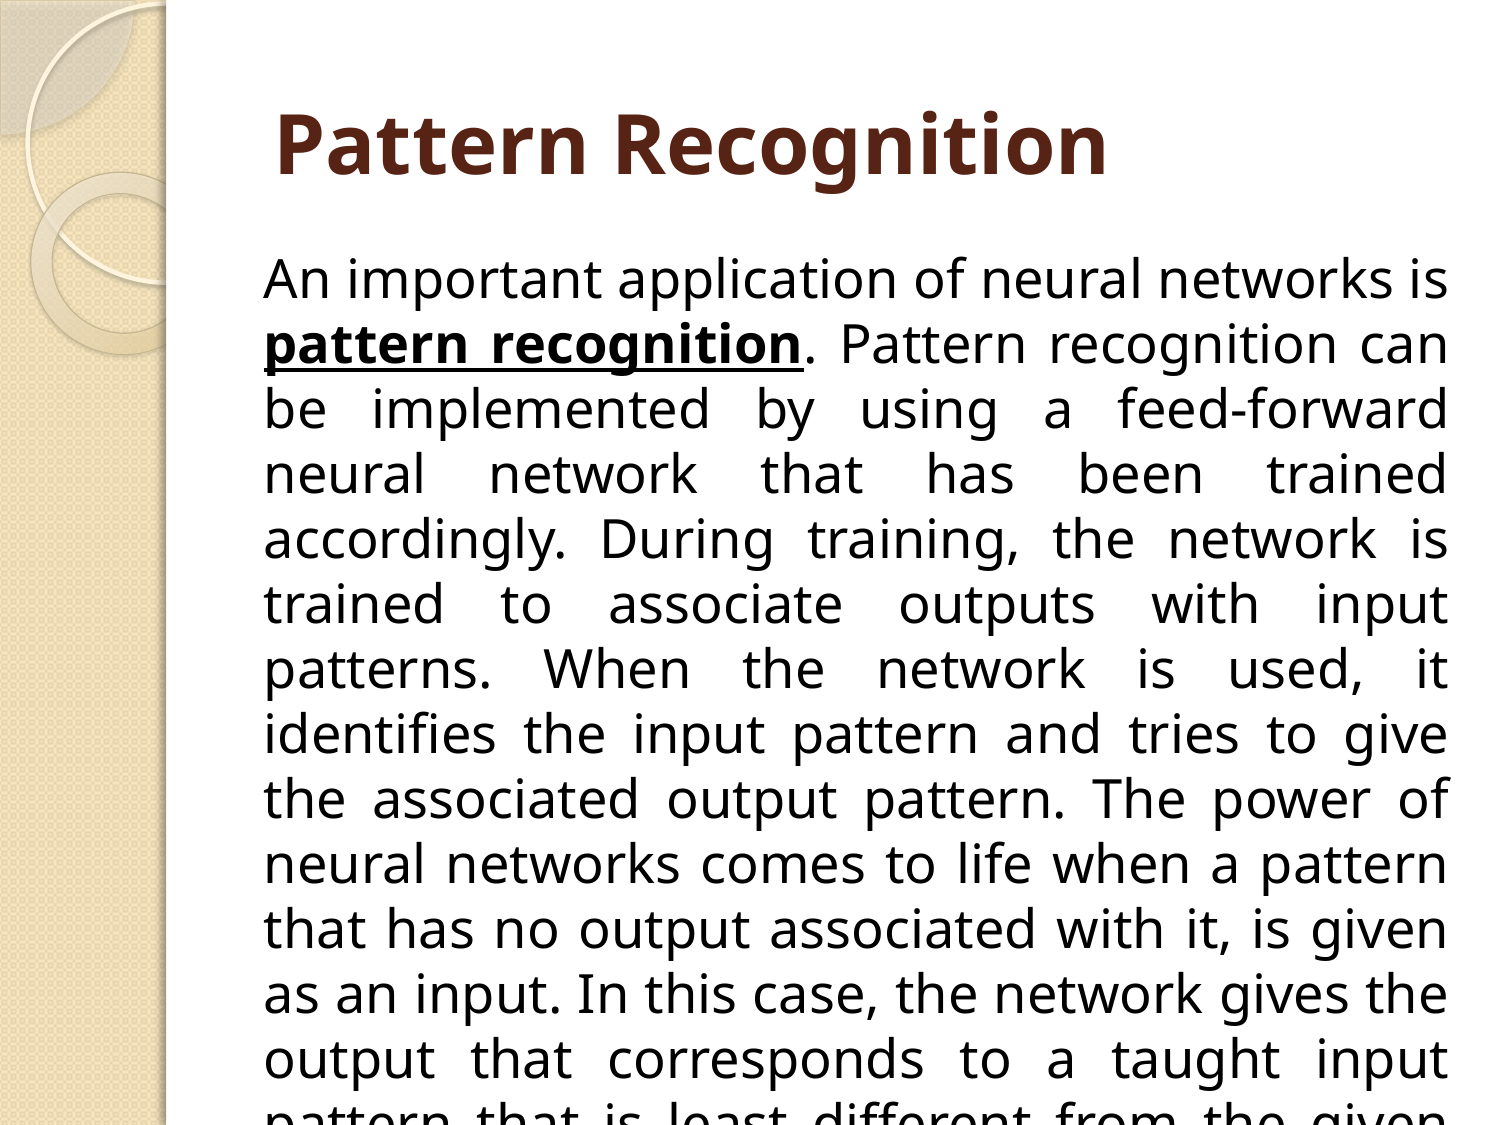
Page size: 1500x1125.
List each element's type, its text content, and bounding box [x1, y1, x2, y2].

list An important application of neural networks is pattern recognition. Pattern recognition can be implemented by using a feed-forward neural network that has been trained accordingly. During training, the network is trained to associate outputs with input patterns. When the network is used, it identifies the input pattern and tries to give the associated output pattern. The power of neural networks comes to life when a pattern that has no output associated with it, is given as an input. In this case, the network gives the output that corresponds to a taught input pattern that is least different from the given pattern. [235, 237, 1466, 1025]
title Pattern Recognition [235, 45, 1466, 233]
